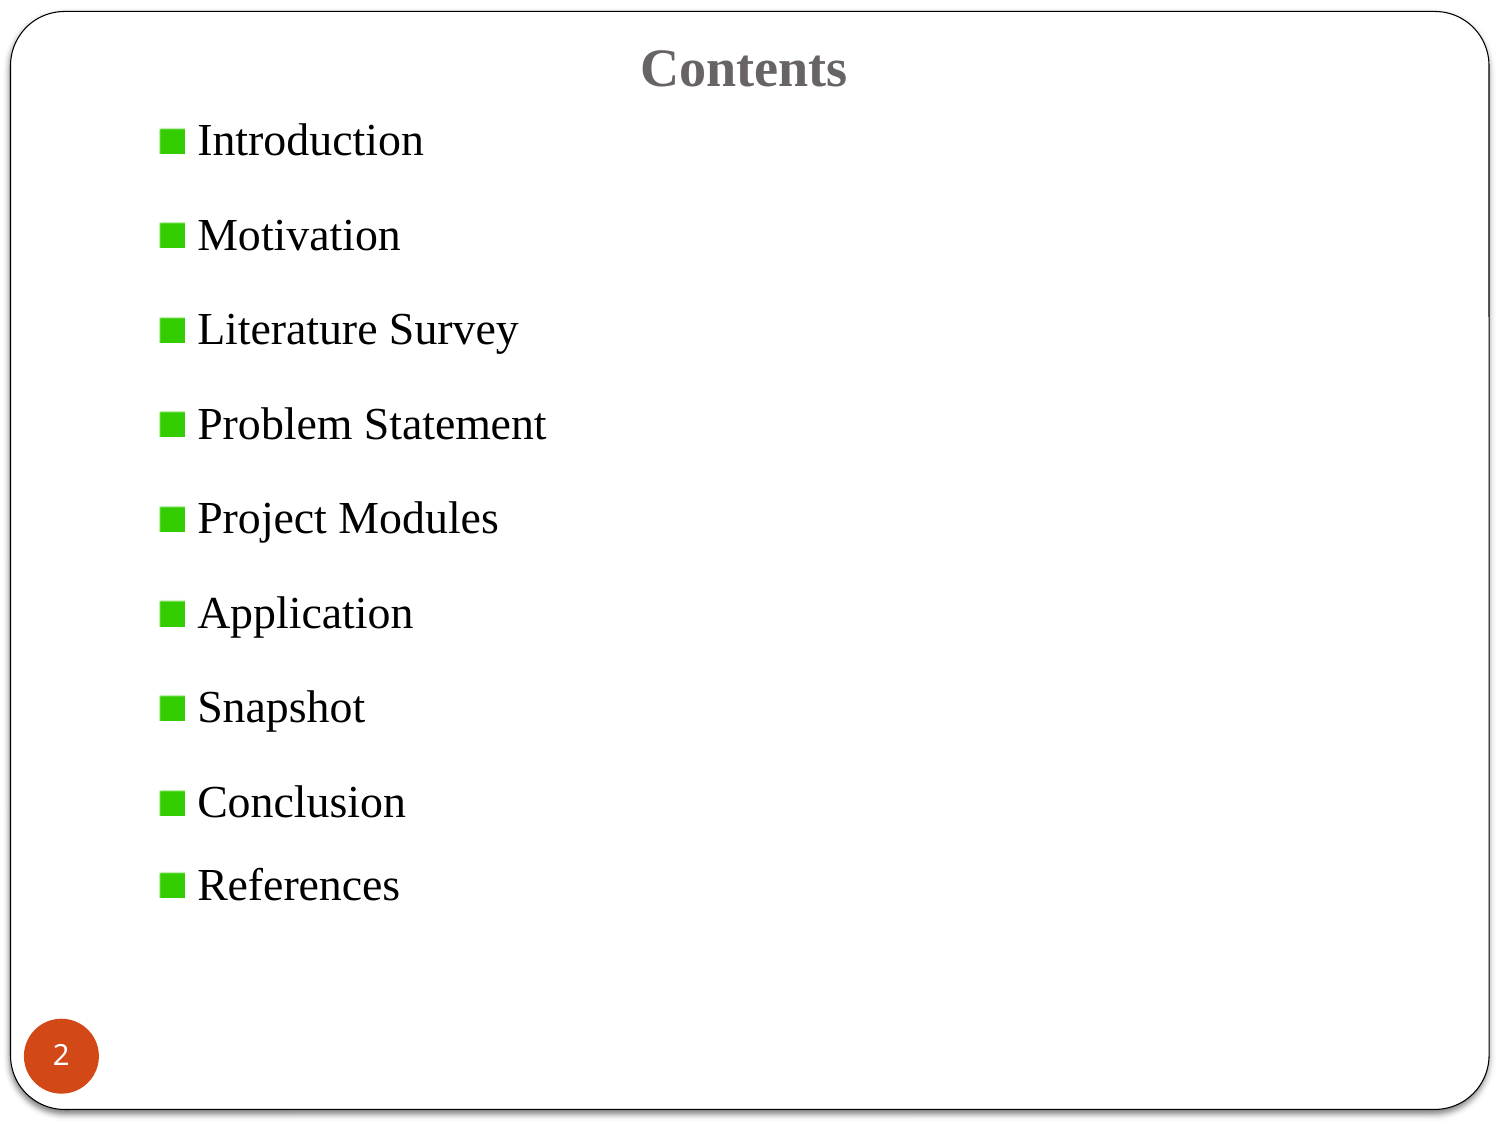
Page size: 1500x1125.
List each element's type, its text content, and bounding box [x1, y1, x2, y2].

title Contents [24, 24, 1463, 113]
picture [152, 310, 185, 343]
slide_number 2 [23, 1018, 99, 1094]
picture [152, 499, 185, 532]
picture [152, 688, 185, 721]
picture [152, 593, 185, 627]
list Introduction Motivation Literature Survey Problem Statement Project Modules Application Snapshot Conclusion References [137, 75, 1425, 1100]
picture [152, 783, 185, 816]
picture [152, 404, 185, 437]
picture [152, 121, 185, 154]
picture [152, 865, 185, 898]
picture [152, 215, 185, 248]
